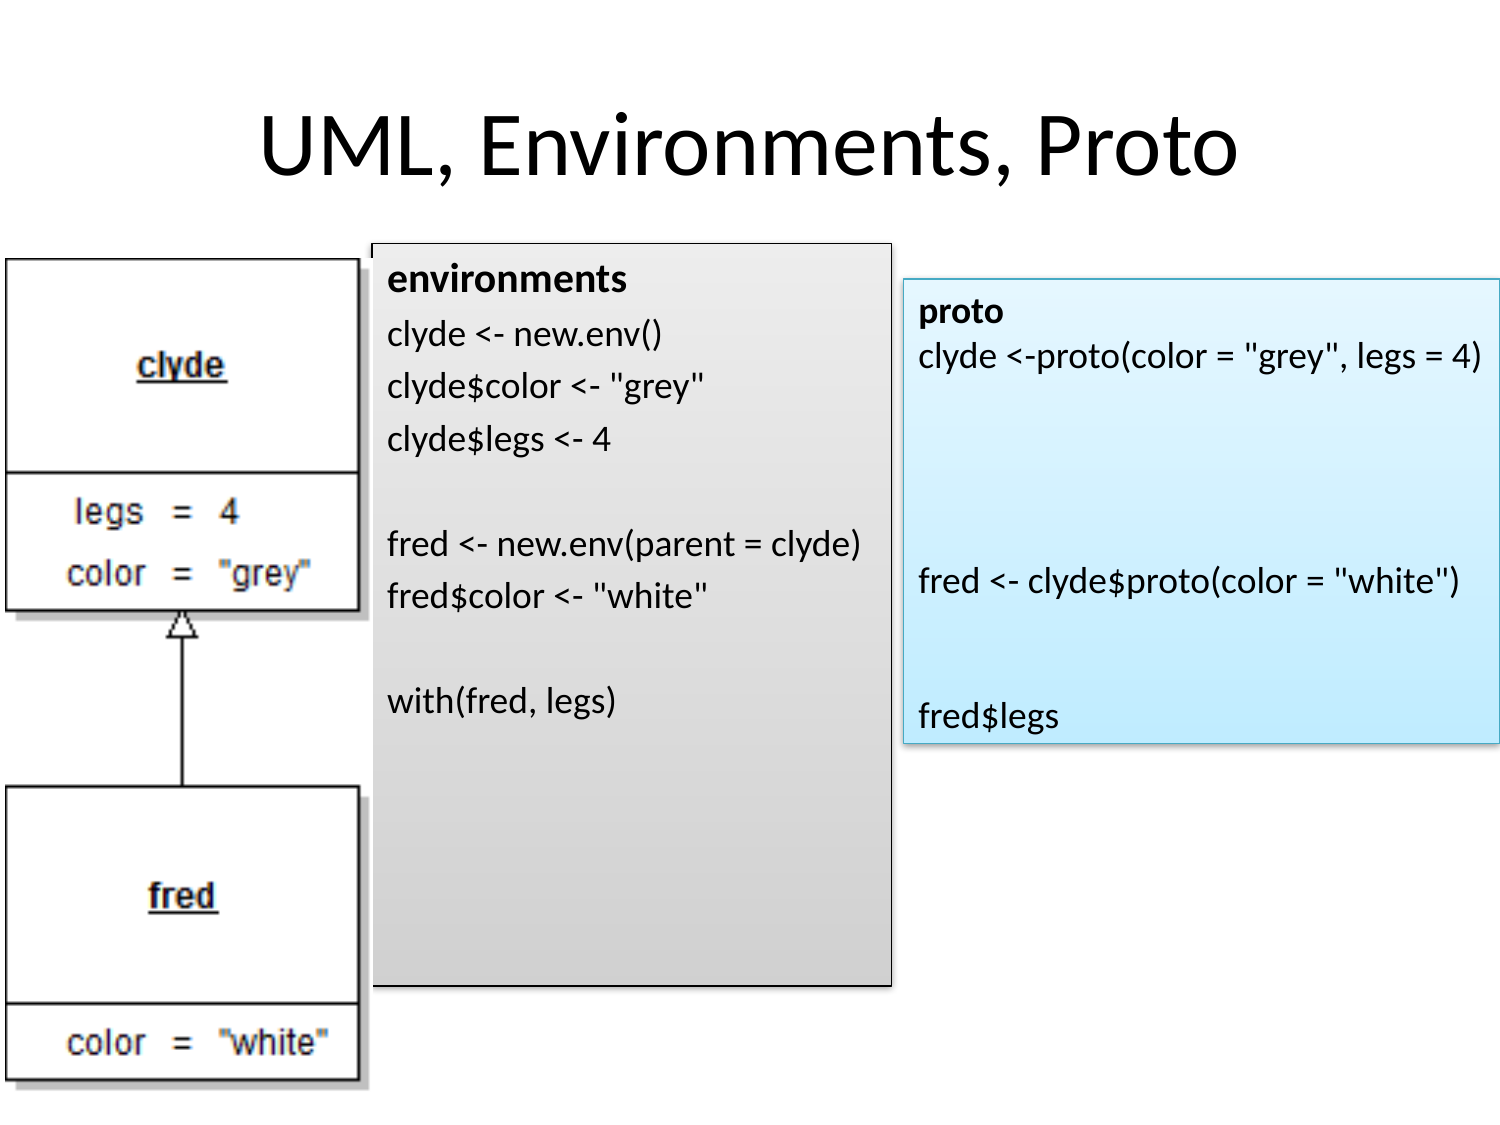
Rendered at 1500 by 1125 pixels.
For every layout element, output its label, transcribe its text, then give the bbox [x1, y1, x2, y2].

text_box proto clyde <-proto(color = "grey", legs = 4) fred <- clyde$proto(color = "white") fred$legs [903, 278, 1500, 744]
list environments clyde <- new.env() clyde$color <- "grey" clyde$legs <- 4 fred <- new.env(parent = clyde) fred$color <- "white" with(fred, legs) [371, 243, 892, 987]
title UML, Environments, Proto [75, 45, 1425, 233]
picture [5, 258, 373, 1095]
